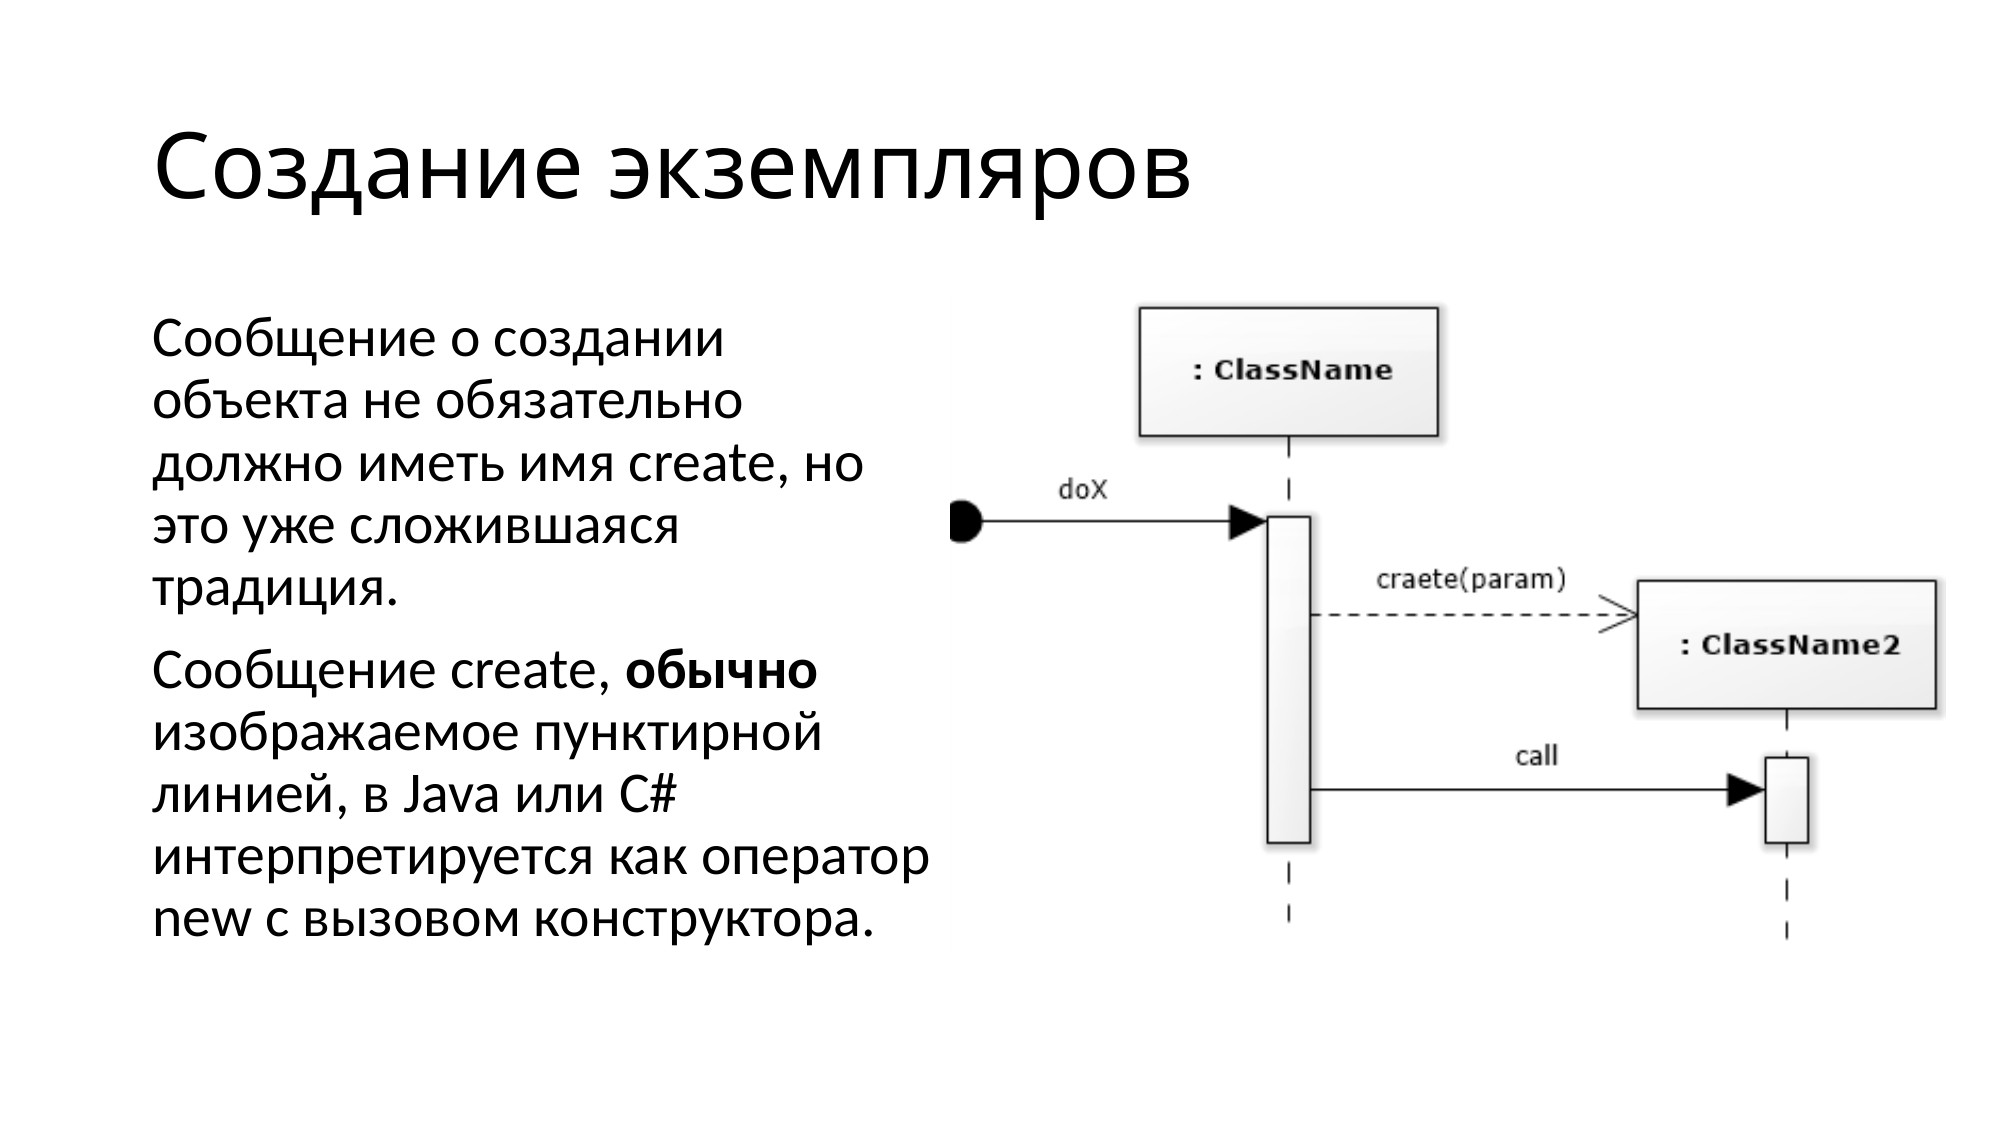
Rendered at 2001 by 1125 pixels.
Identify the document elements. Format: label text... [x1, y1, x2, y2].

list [949, 299, 1946, 949]
title Создание экземпляров [137, 59, 1863, 278]
list Сообщение о создании объекта не обязательно должно иметь имя create, но это уже сложившаяся традиция. Сообщение create, обычно изображаемое пунктирной линией, в Java или C# интерпретируется как оператор new с вызовом конструктора. [137, 299, 950, 1014]
